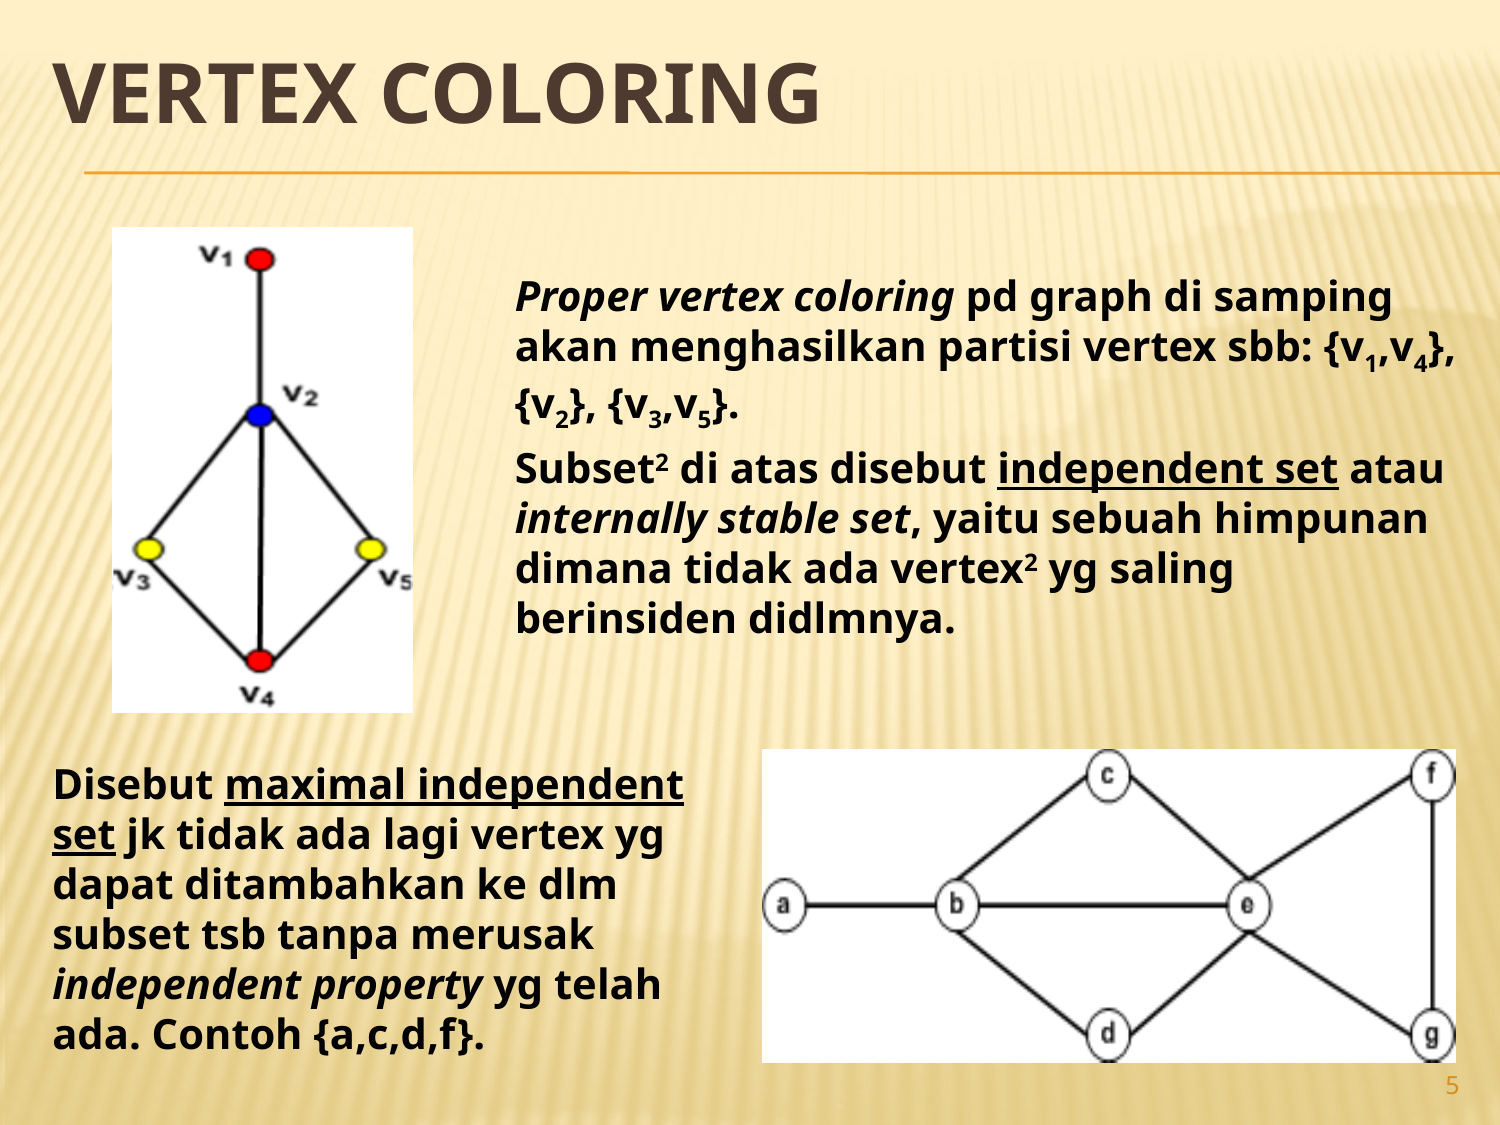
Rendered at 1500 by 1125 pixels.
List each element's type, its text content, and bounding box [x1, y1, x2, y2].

slide_number 5 [1350, 1061, 1475, 1103]
text_box Disebut maximal independent set jk tidak ada lagi vertex yg dapat ditambahkan ke dlm subset tsb tanpa merusak independent property yg telah ada. Contoh {a,c,d,f}. [37, 750, 759, 1075]
text_box Proper vertex coloring pd graph di samping akan menghasilkan partisi vertex sbb: {v1,v4}, {v2}, {v3,v5}. Subset2 di atas disebut independent set atau internally stable set, yaitu sebuah himpunan dimana tidak ada vertex2 yg saling berinsiden didlmnya. [499, 262, 1475, 650]
picture [112, 227, 413, 713]
title Vertex coloring [37, 24, 1388, 155]
picture [762, 749, 1456, 1063]
